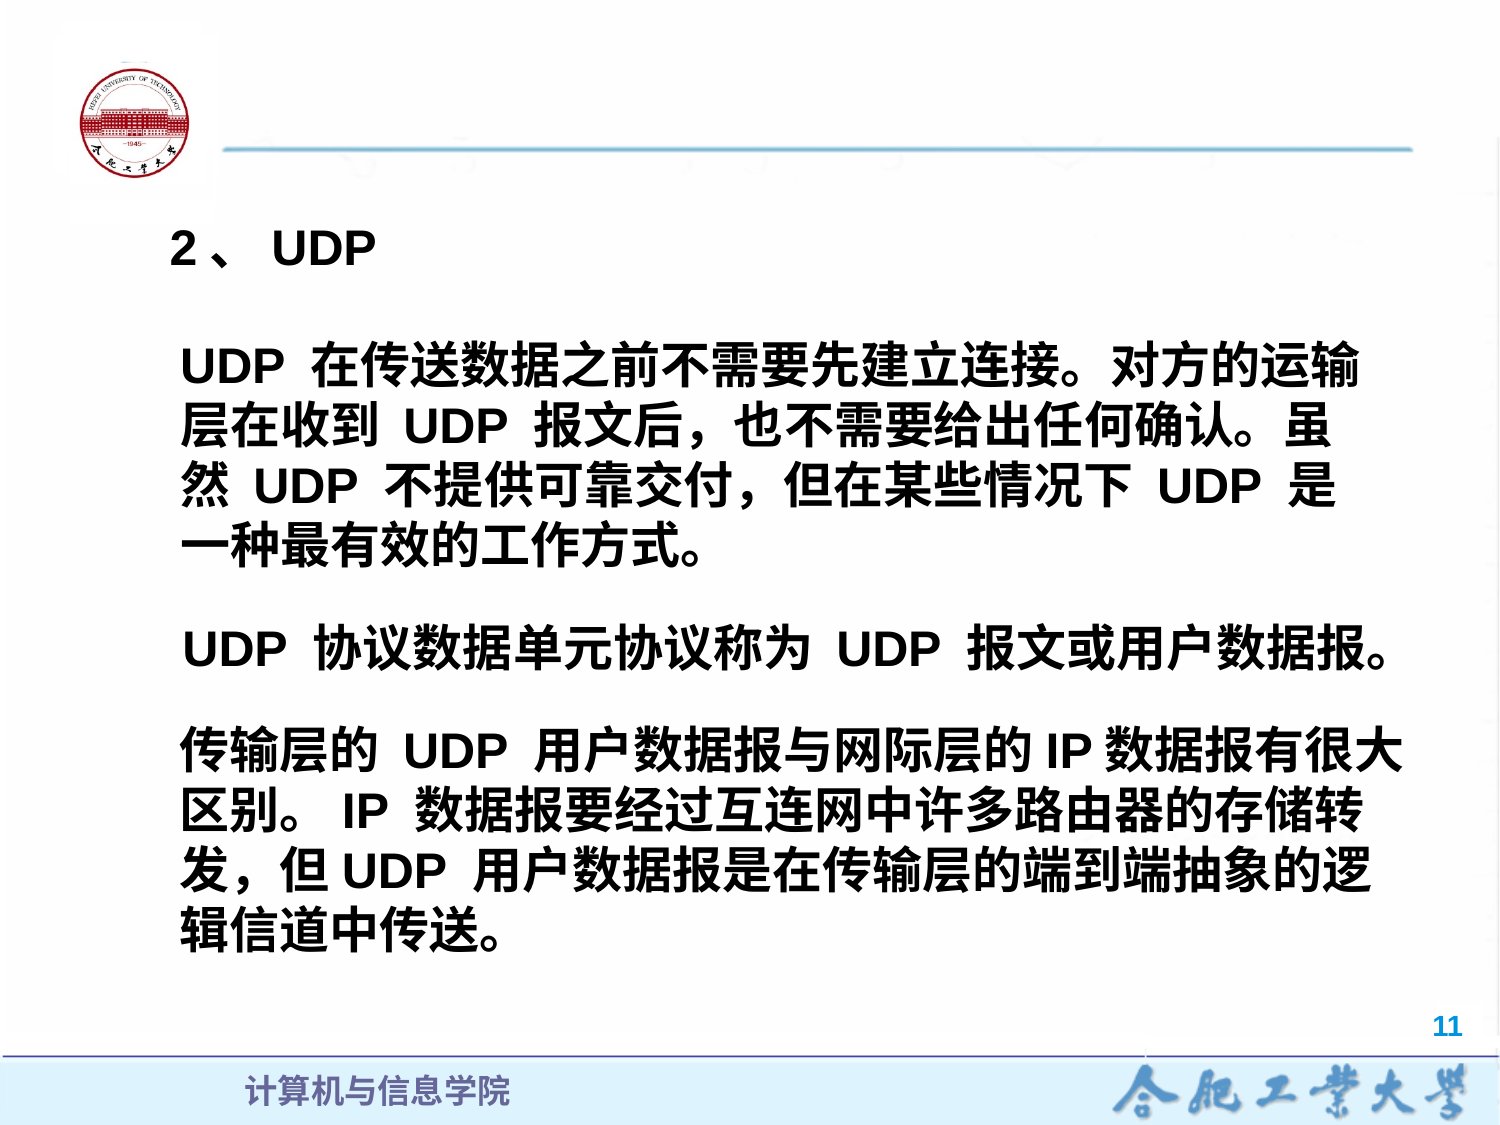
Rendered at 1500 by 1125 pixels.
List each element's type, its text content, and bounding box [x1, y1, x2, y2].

text_box 传输层的 UDP 用户数据报与网际层的IP数据报有很大区别。IP 数据报要经过互连网中许多路由器的存储转发，但UDP 用户数据报是在传输层的端到端抽象的逻辑信道中传送。 [165, 711, 1436, 967]
text_box UDP 在传送数据之前不需要先建立连接。对方的运输层在收到 UDP 报文后，也不需要给出任何确认。虽然 UDP 不提供可靠交付，但在某些情况下 UDP 是一种最有效的工作方式。 [165, 326, 1388, 581]
text_box 2、UDP [154, 207, 405, 283]
text_box UDP 协议数据单元协议称为 UDP 报文或用户数据报。 [167, 609, 1436, 685]
picture [0, 0, 1500, 1125]
